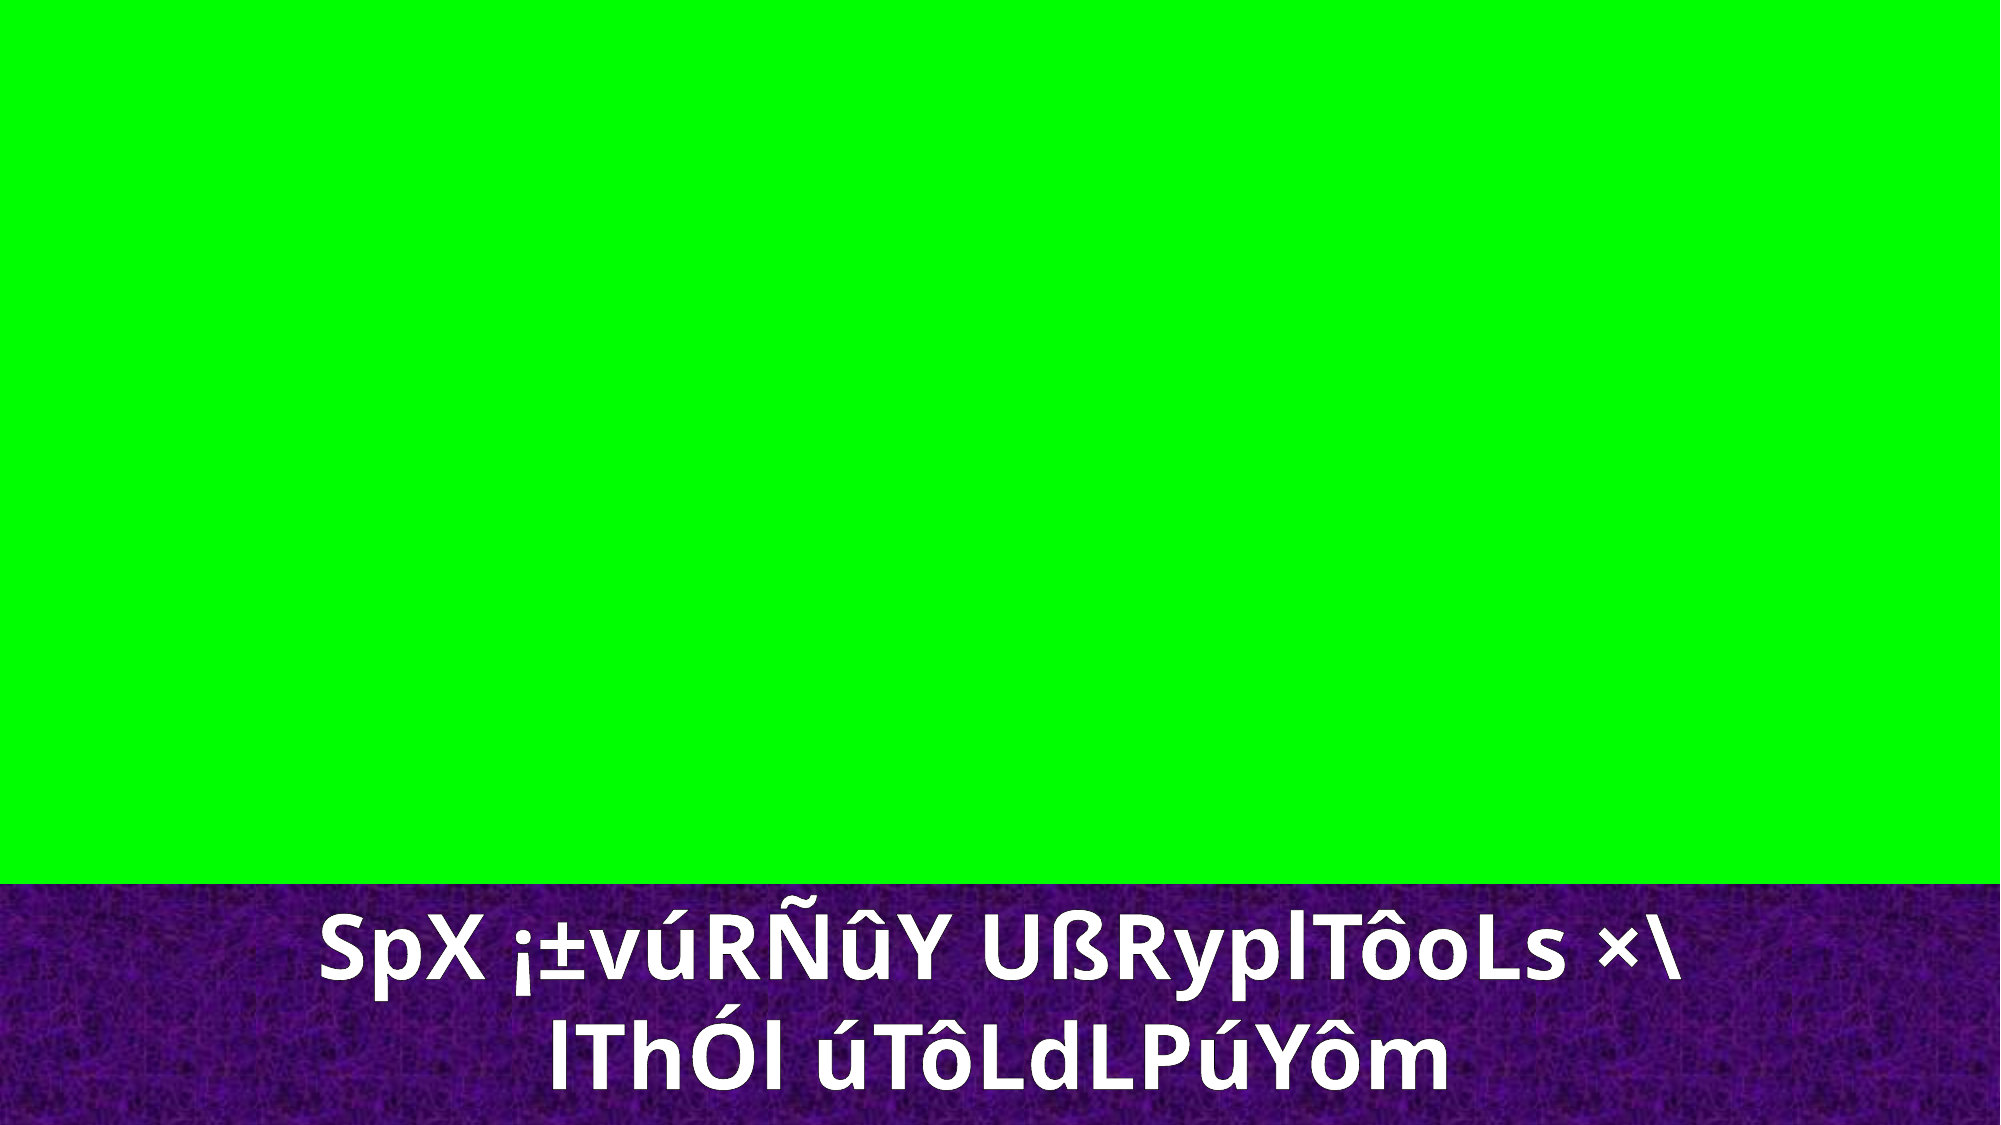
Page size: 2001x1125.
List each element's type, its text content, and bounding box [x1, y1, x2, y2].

text_box [0, 884, 2000, 1125]
text_box SpX ¡±vúRÑûY UßR­yplTôoLs ×\lThÓl úTôLdLPúYôm [210, 880, 1790, 1116]
